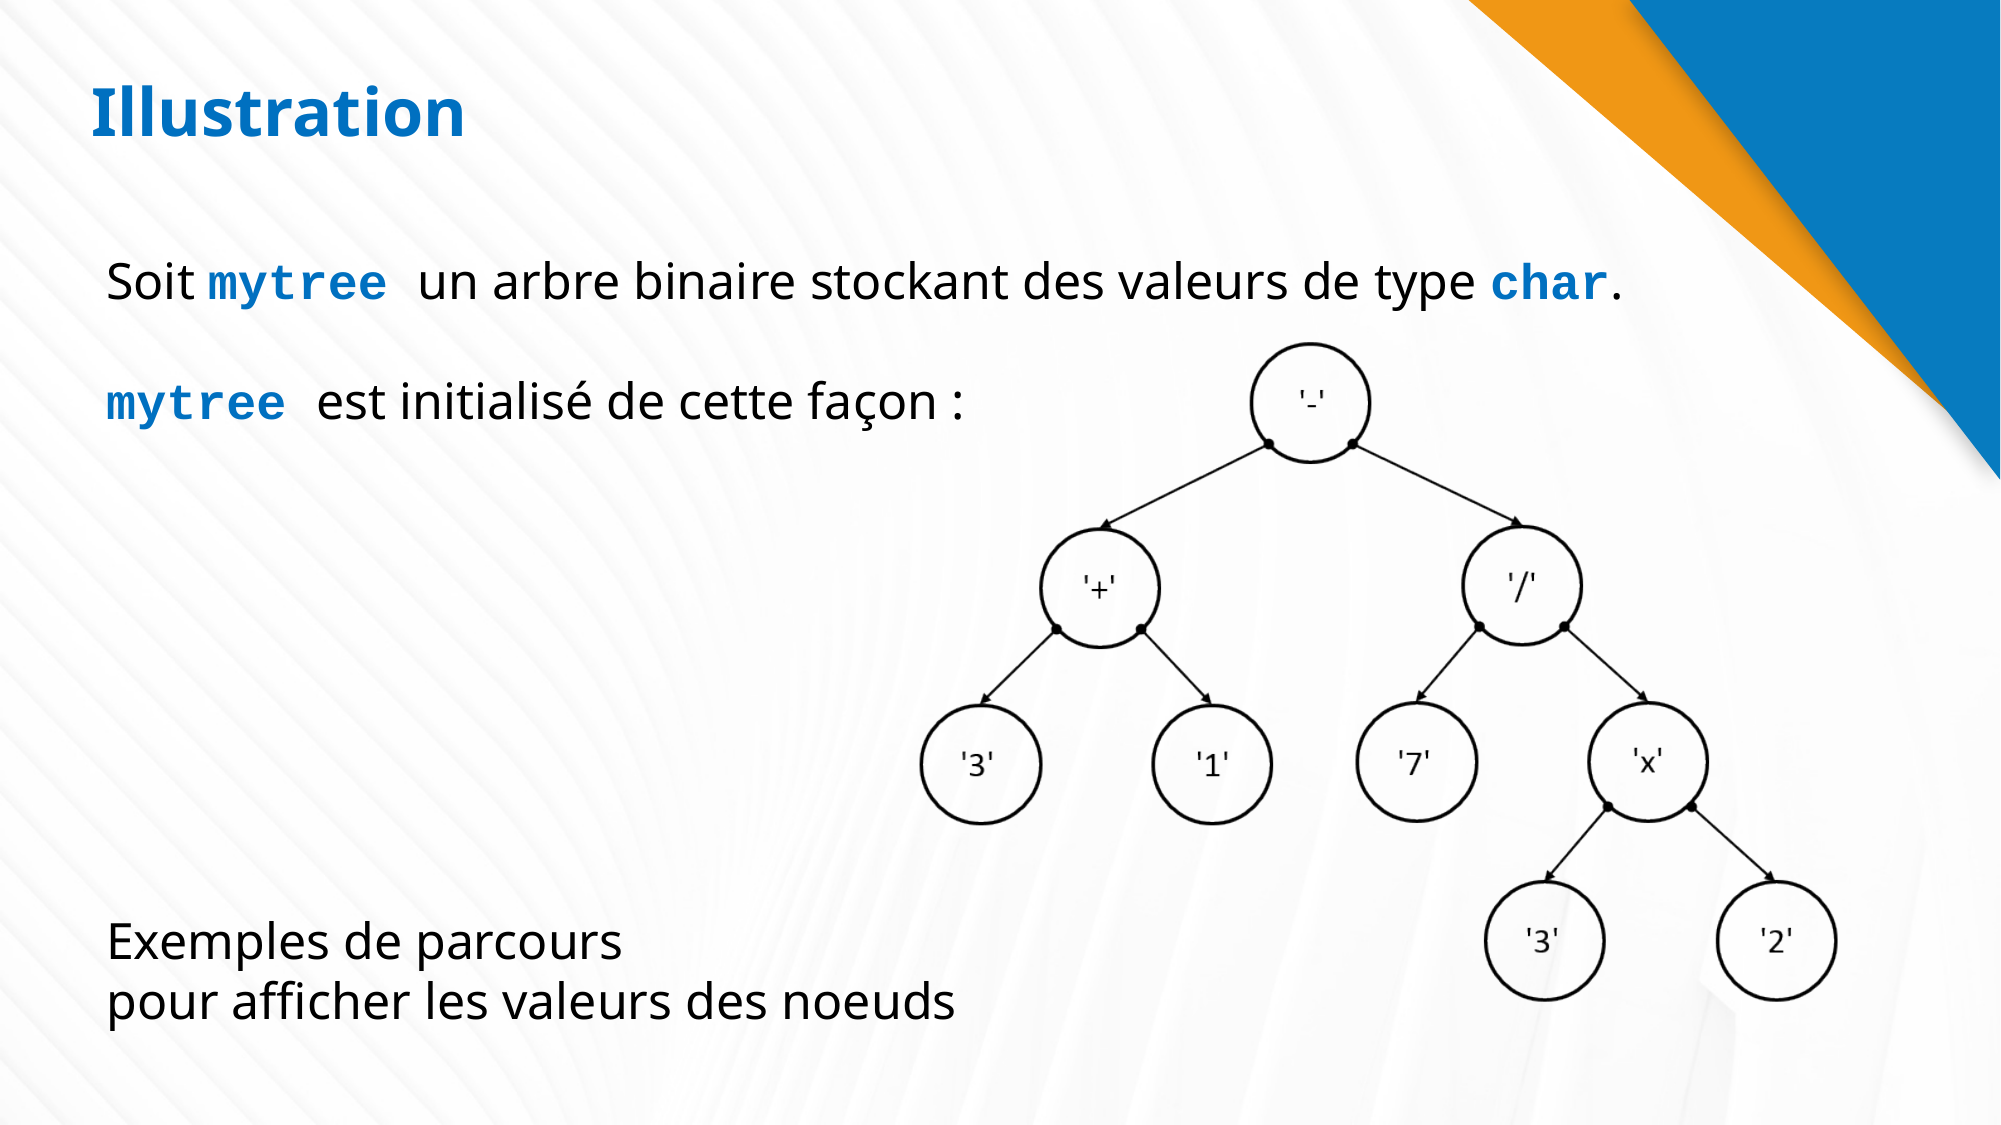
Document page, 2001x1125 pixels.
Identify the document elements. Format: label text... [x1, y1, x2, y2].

title Illustration [91, 57, 1682, 159]
picture [0, 0, 2001, 1125]
text_box Soit mytree un arbre binaire stockant des valeurs de type char. mytree est initialisé de cette façon : Exemples de parcours pour afficher les valeurs des noeuds [91, 242, 1788, 1038]
